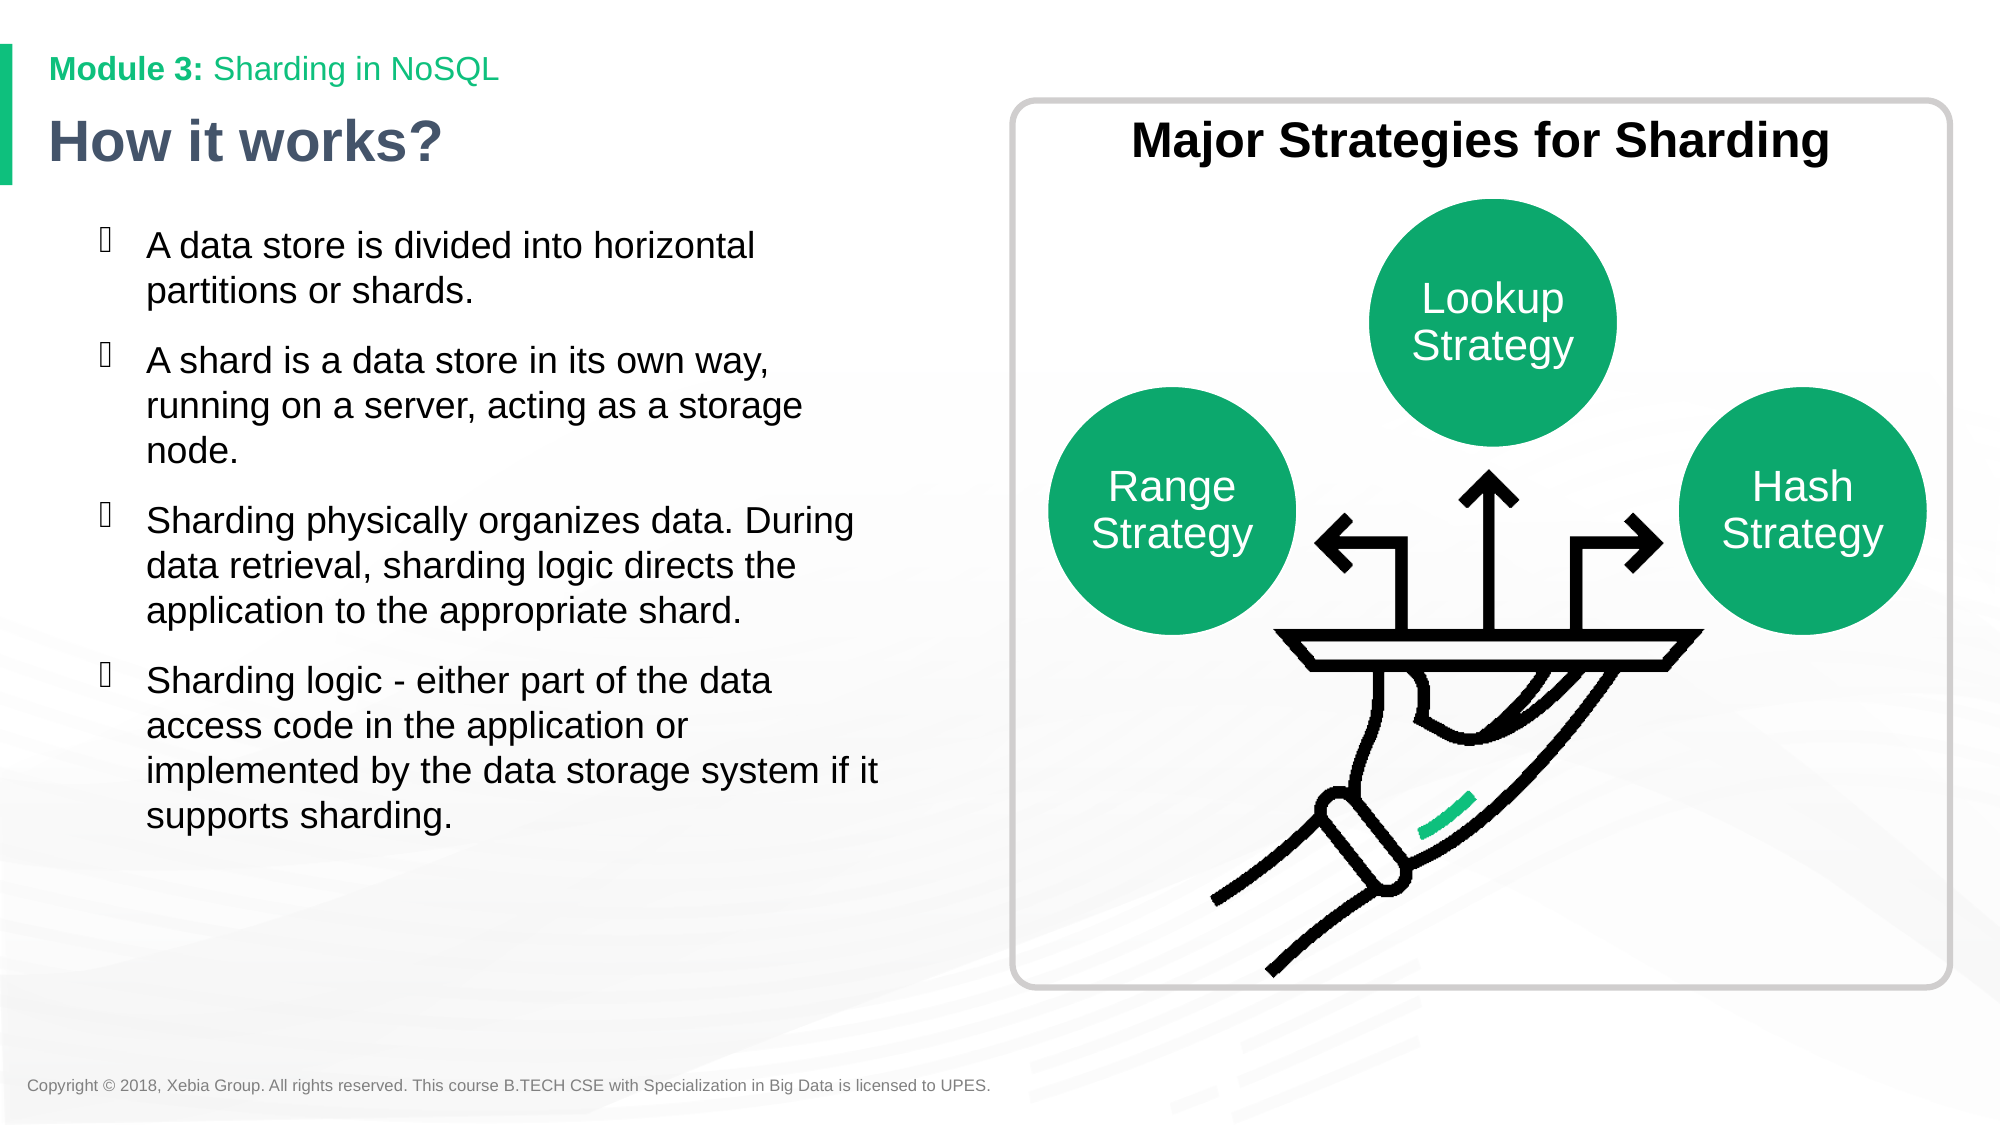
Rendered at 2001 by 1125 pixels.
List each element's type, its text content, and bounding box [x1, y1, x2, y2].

list A data store is divided into horizontal partitions or shards. A shard is a data store in its own way, running on a server, acting as a storage node. Sharding physically organizes data. During data retrieval, sharding logic directs the application to the appropriate shard. Sharding logic - either part of the data access code in the application or implemented by the data storage system if it supports sharding. [84, 214, 907, 1009]
picture [0, 0, 2000, 1125]
list Module 3: Sharding in NoSQL [34, 44, 1760, 94]
title How it works? [34, 103, 1012, 185]
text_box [1012, 100, 1950, 988]
